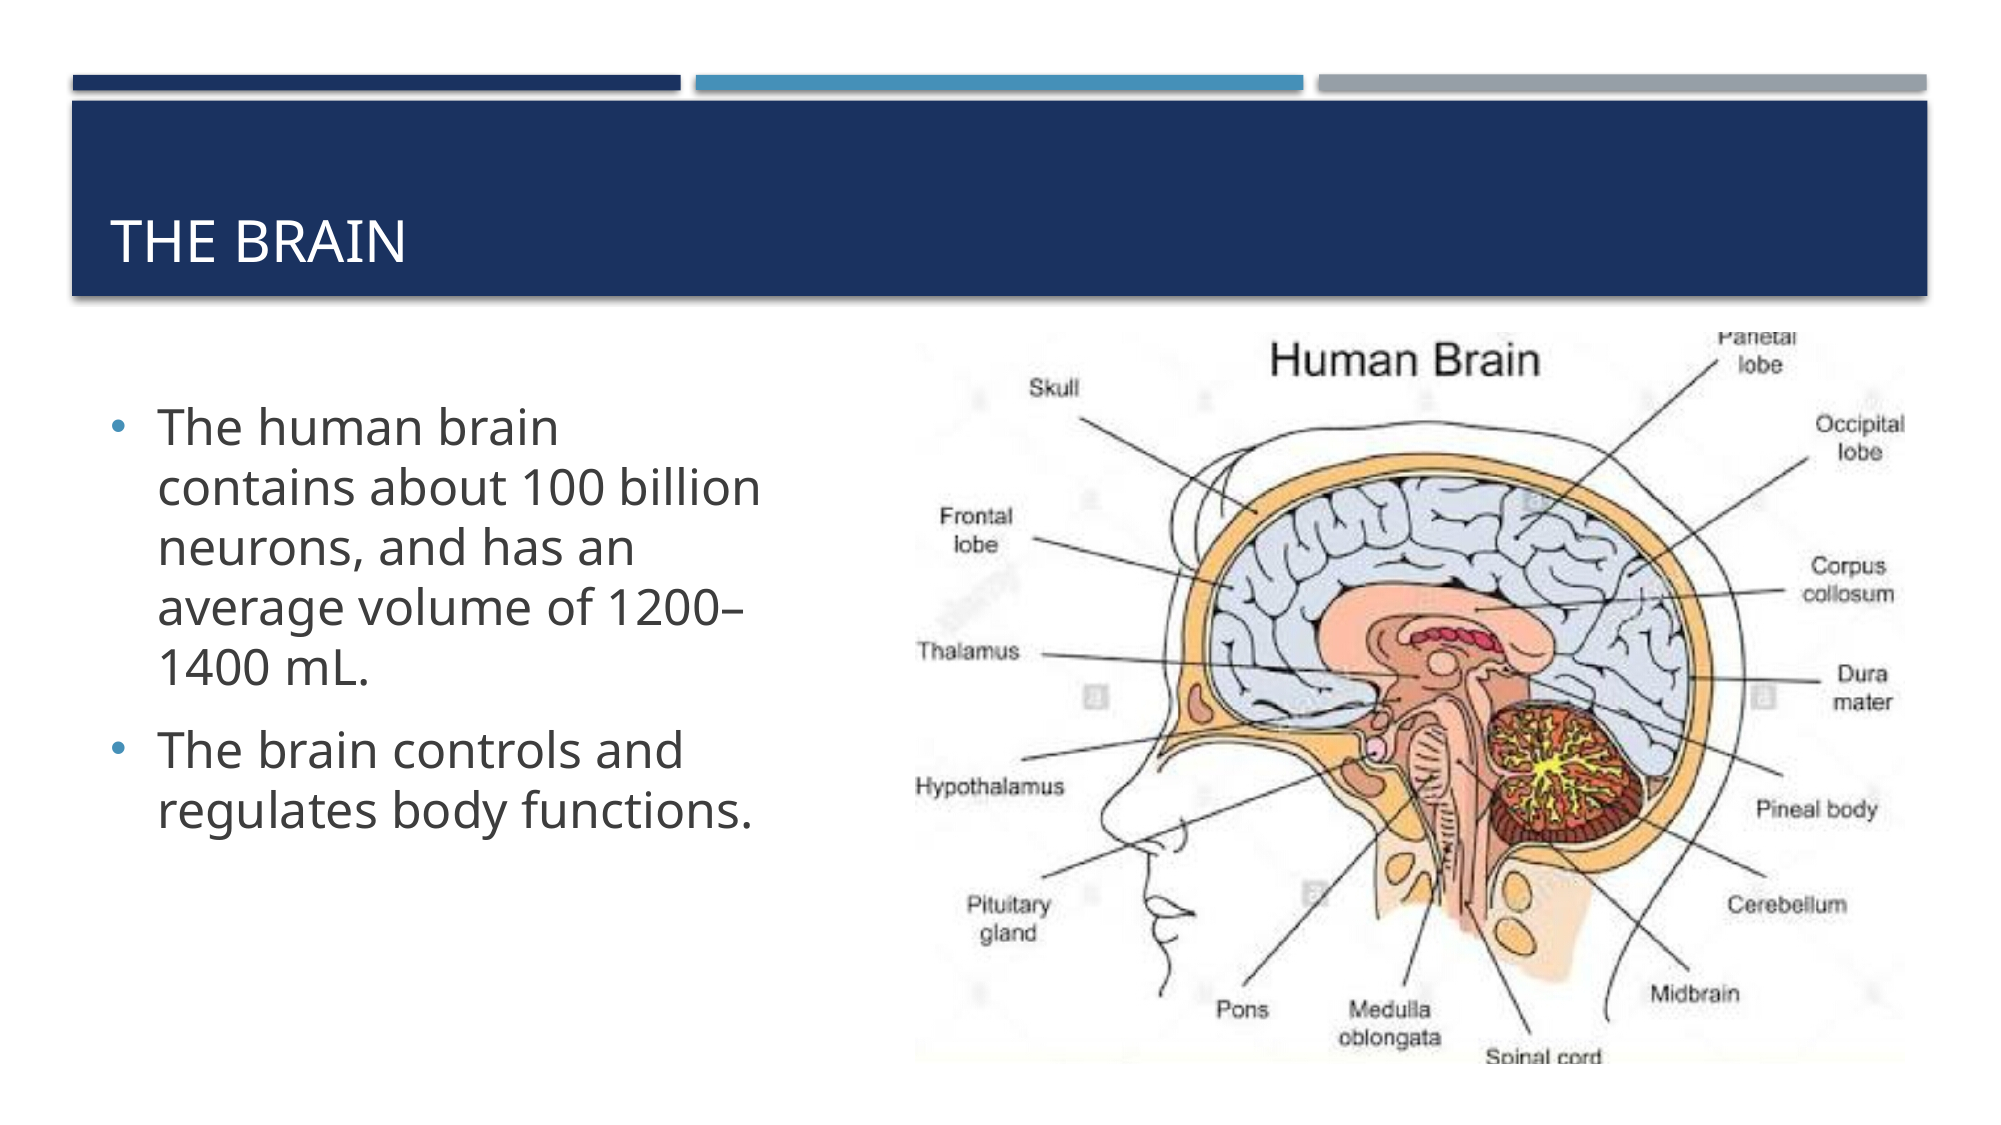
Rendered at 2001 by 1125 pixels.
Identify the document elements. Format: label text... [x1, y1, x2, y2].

picture [914, 332, 1906, 1065]
title The brain [95, 115, 1905, 282]
list The human brain contains about 100 billion neurons, and has an average volume of 1200–1400 mL. The brain controls and regulates body functions. [95, 288, 783, 946]
